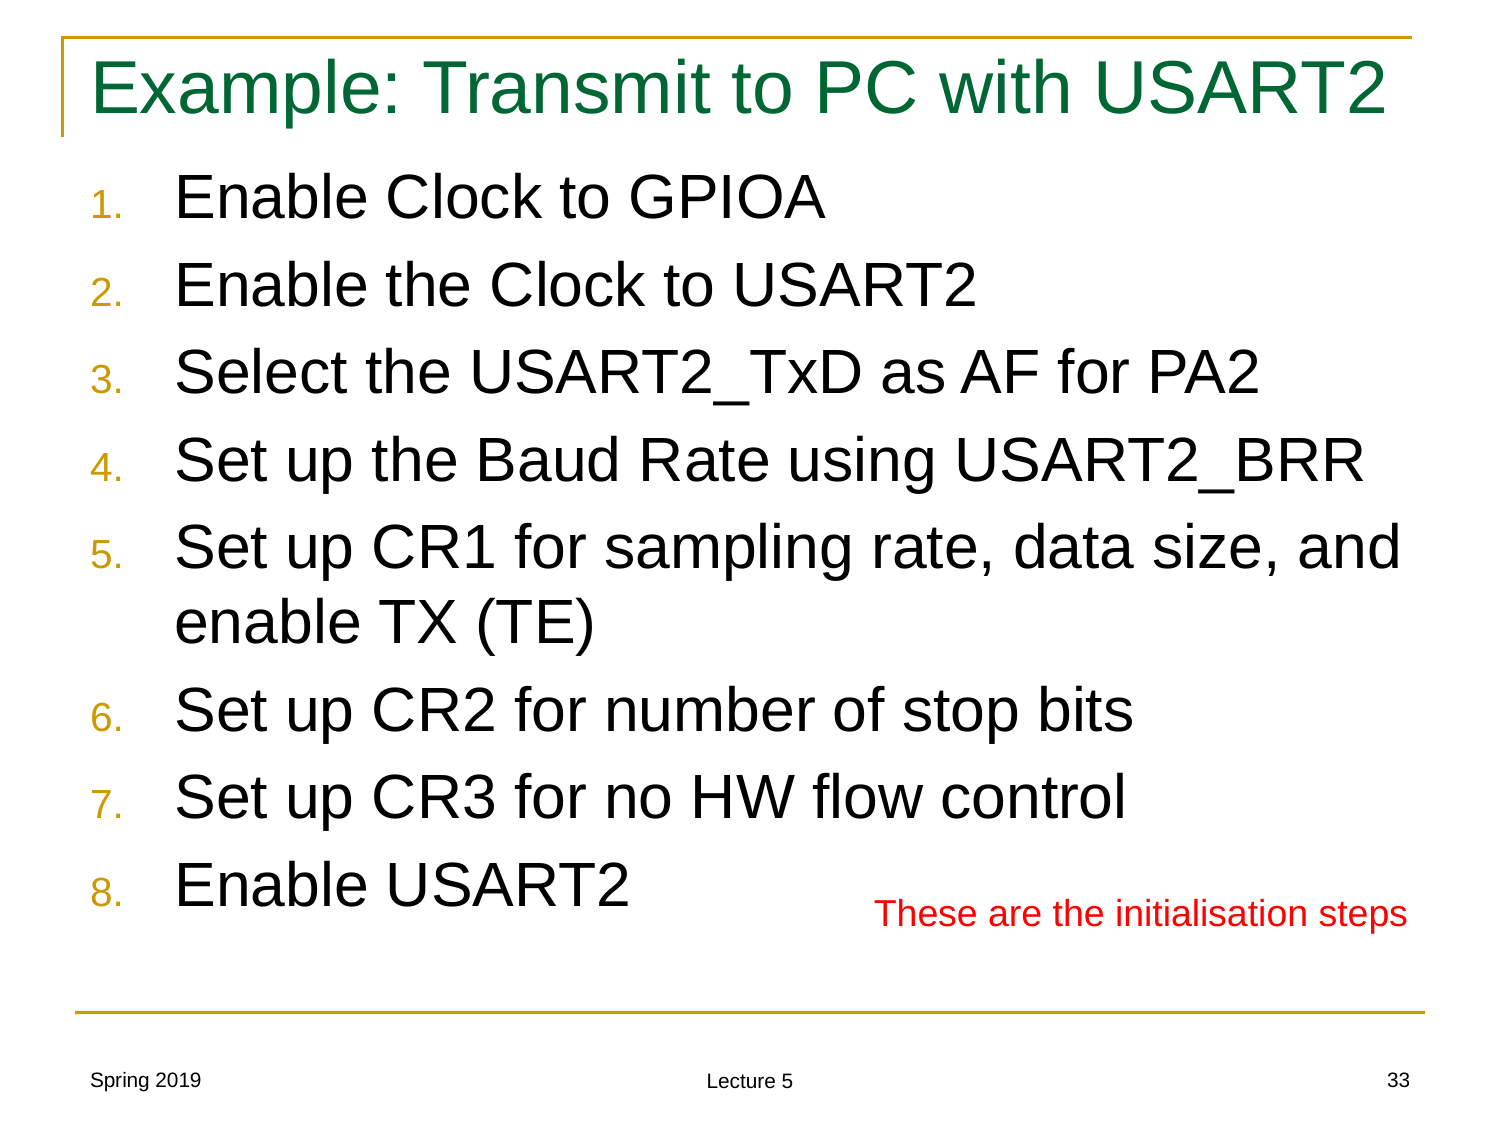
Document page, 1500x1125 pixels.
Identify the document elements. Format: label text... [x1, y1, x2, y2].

footer Lecture 5 [512, 1025, 988, 1100]
slide_number Spring 2019 [75, 1024, 425, 1100]
slide_number 33 [1074, 1024, 1425, 1100]
title Example: Transmit to PC with USART2 [75, 31, 1425, 138]
text_box These are the initialisation steps [859, 881, 1424, 942]
list Enable Clock to GPIOA Enable the Clock to USART2 Select the USART2_TxD as AF for PA2 Set up the Baud Rate using USART2_BRR Set up CR1 for sampling rate, data size, and enable TX (TE) Set up CR2 for number of stop bits Set up CR3 for no HW flow control Enable USART2 [75, 148, 1425, 1006]
